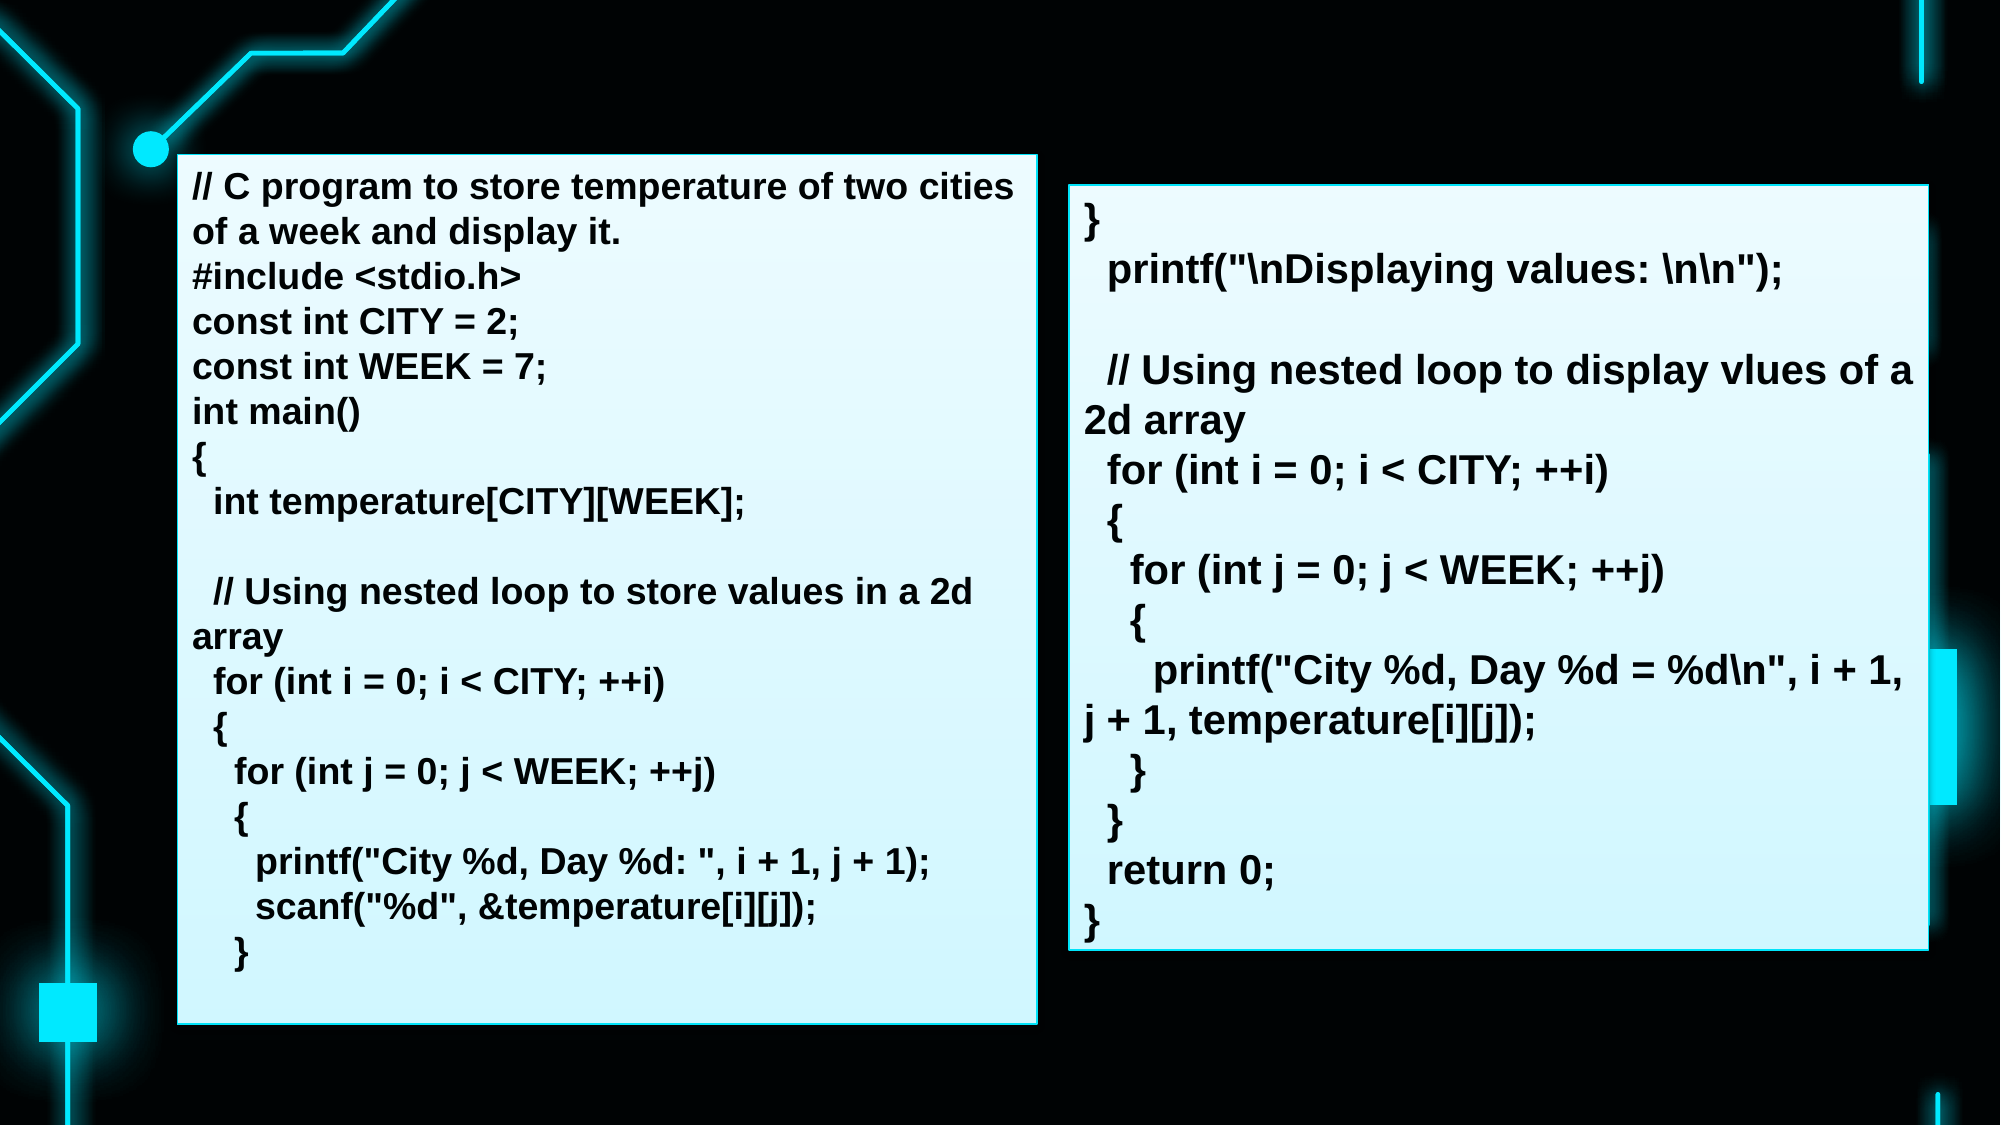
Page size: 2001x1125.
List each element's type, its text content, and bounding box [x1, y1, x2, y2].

text_box } printf("\nDisplaying values: \n\n"); // Using nested loop to display vlues of a 2d array for (int i = 0; i < CITY; ++i) { for (int j = 0; j < WEEK; ++j) { printf("City %d, Day %d = %d\n", i + 1, j + 1, temperature[i][j]); } } return 0; } [1068, 184, 1929, 951]
text_box // C program to store temperature of two cities of a week and display it. #include <stdio.h> const int CITY = 2; const int WEEK = 7; int main() { int temperature[CITY][WEEK]; // Using nested loop to store values in a 2d array for (int i = 0; i < CITY; ++i) { for (int j = 0; j < WEEK; ++j) { printf("City %d, Day %d: ", i + 1, j + 1); scanf("%d", &temperature[i][j]); } [177, 154, 1038, 1025]
